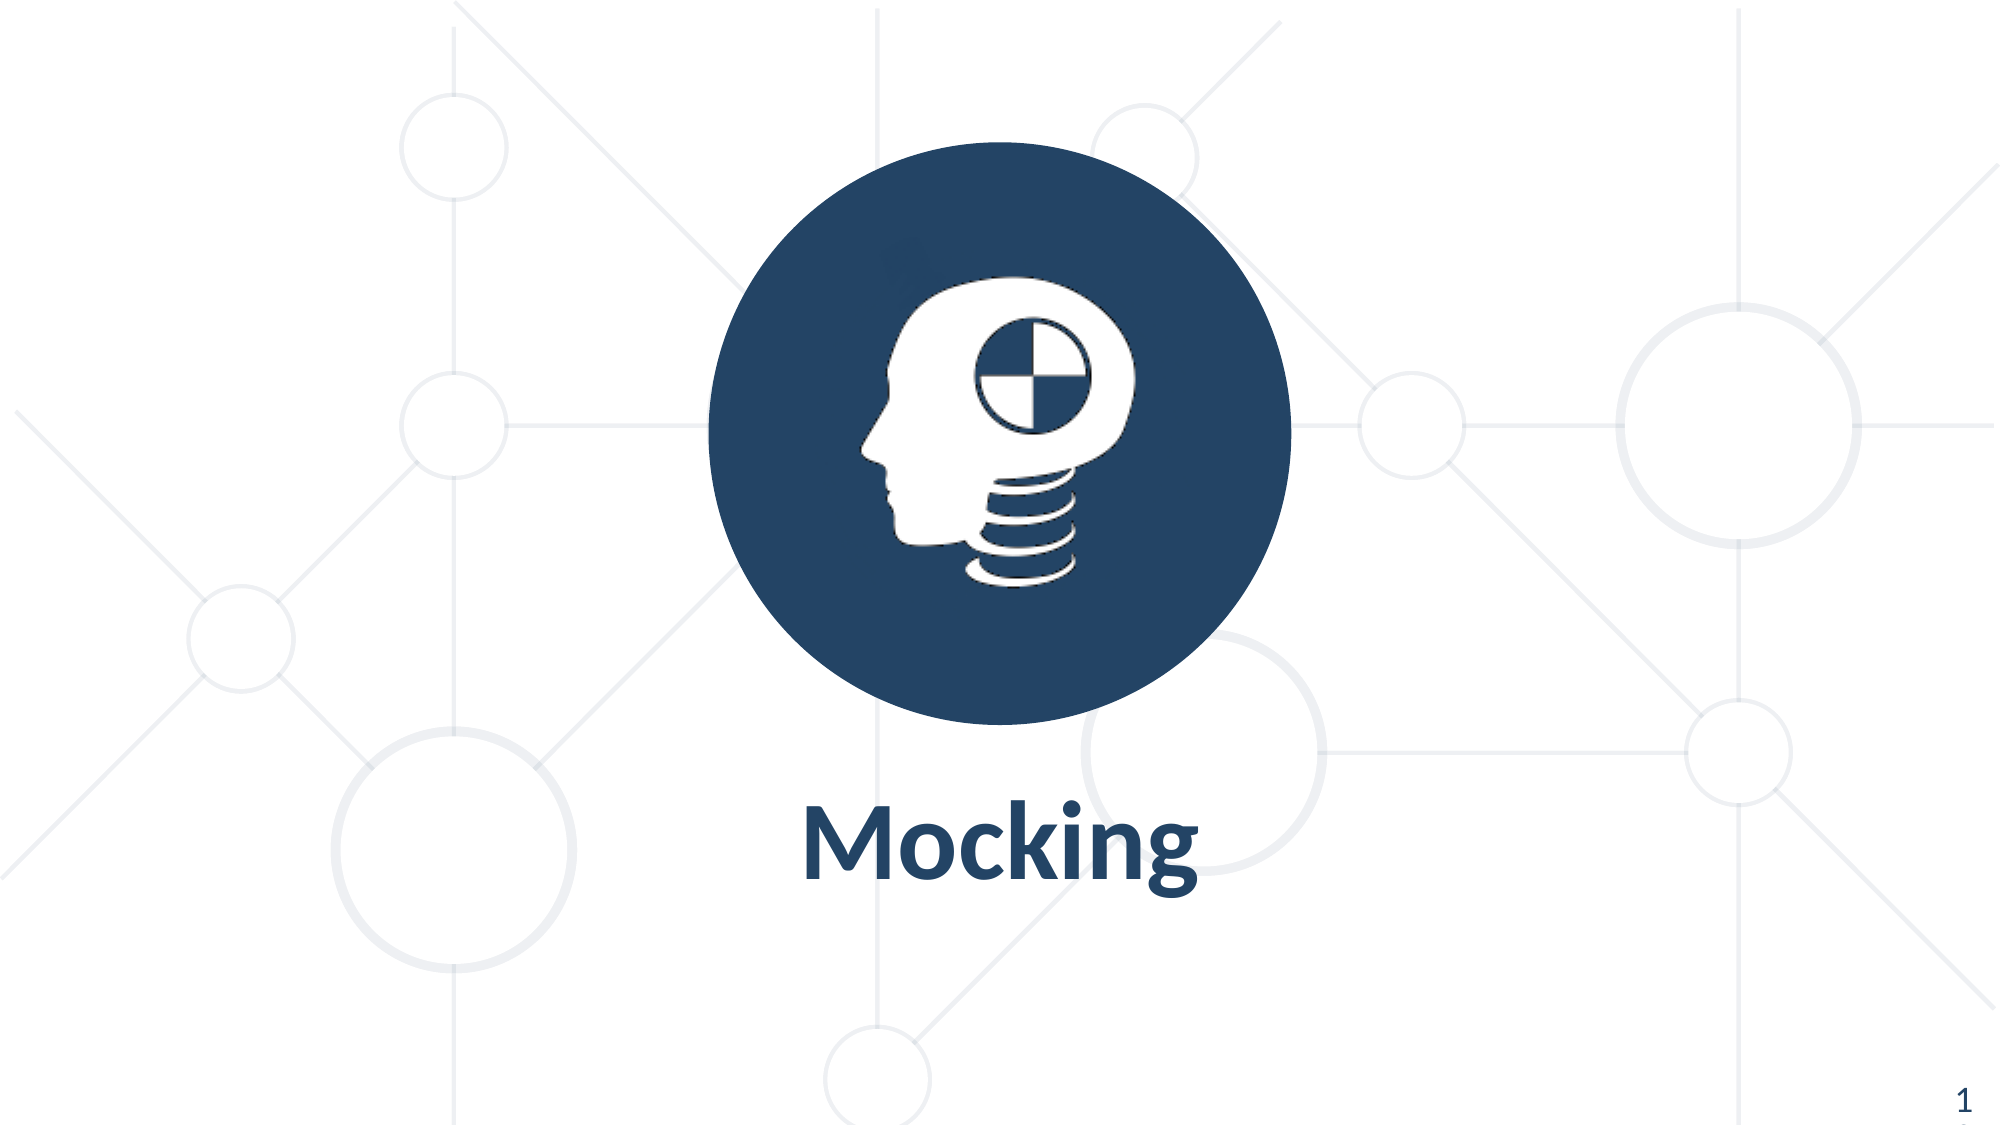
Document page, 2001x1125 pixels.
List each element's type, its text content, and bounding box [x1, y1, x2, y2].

slide_number 10 [1939, 1067, 2000, 1117]
title Mocking [100, 771, 1900, 898]
picture [800, 237, 1200, 637]
